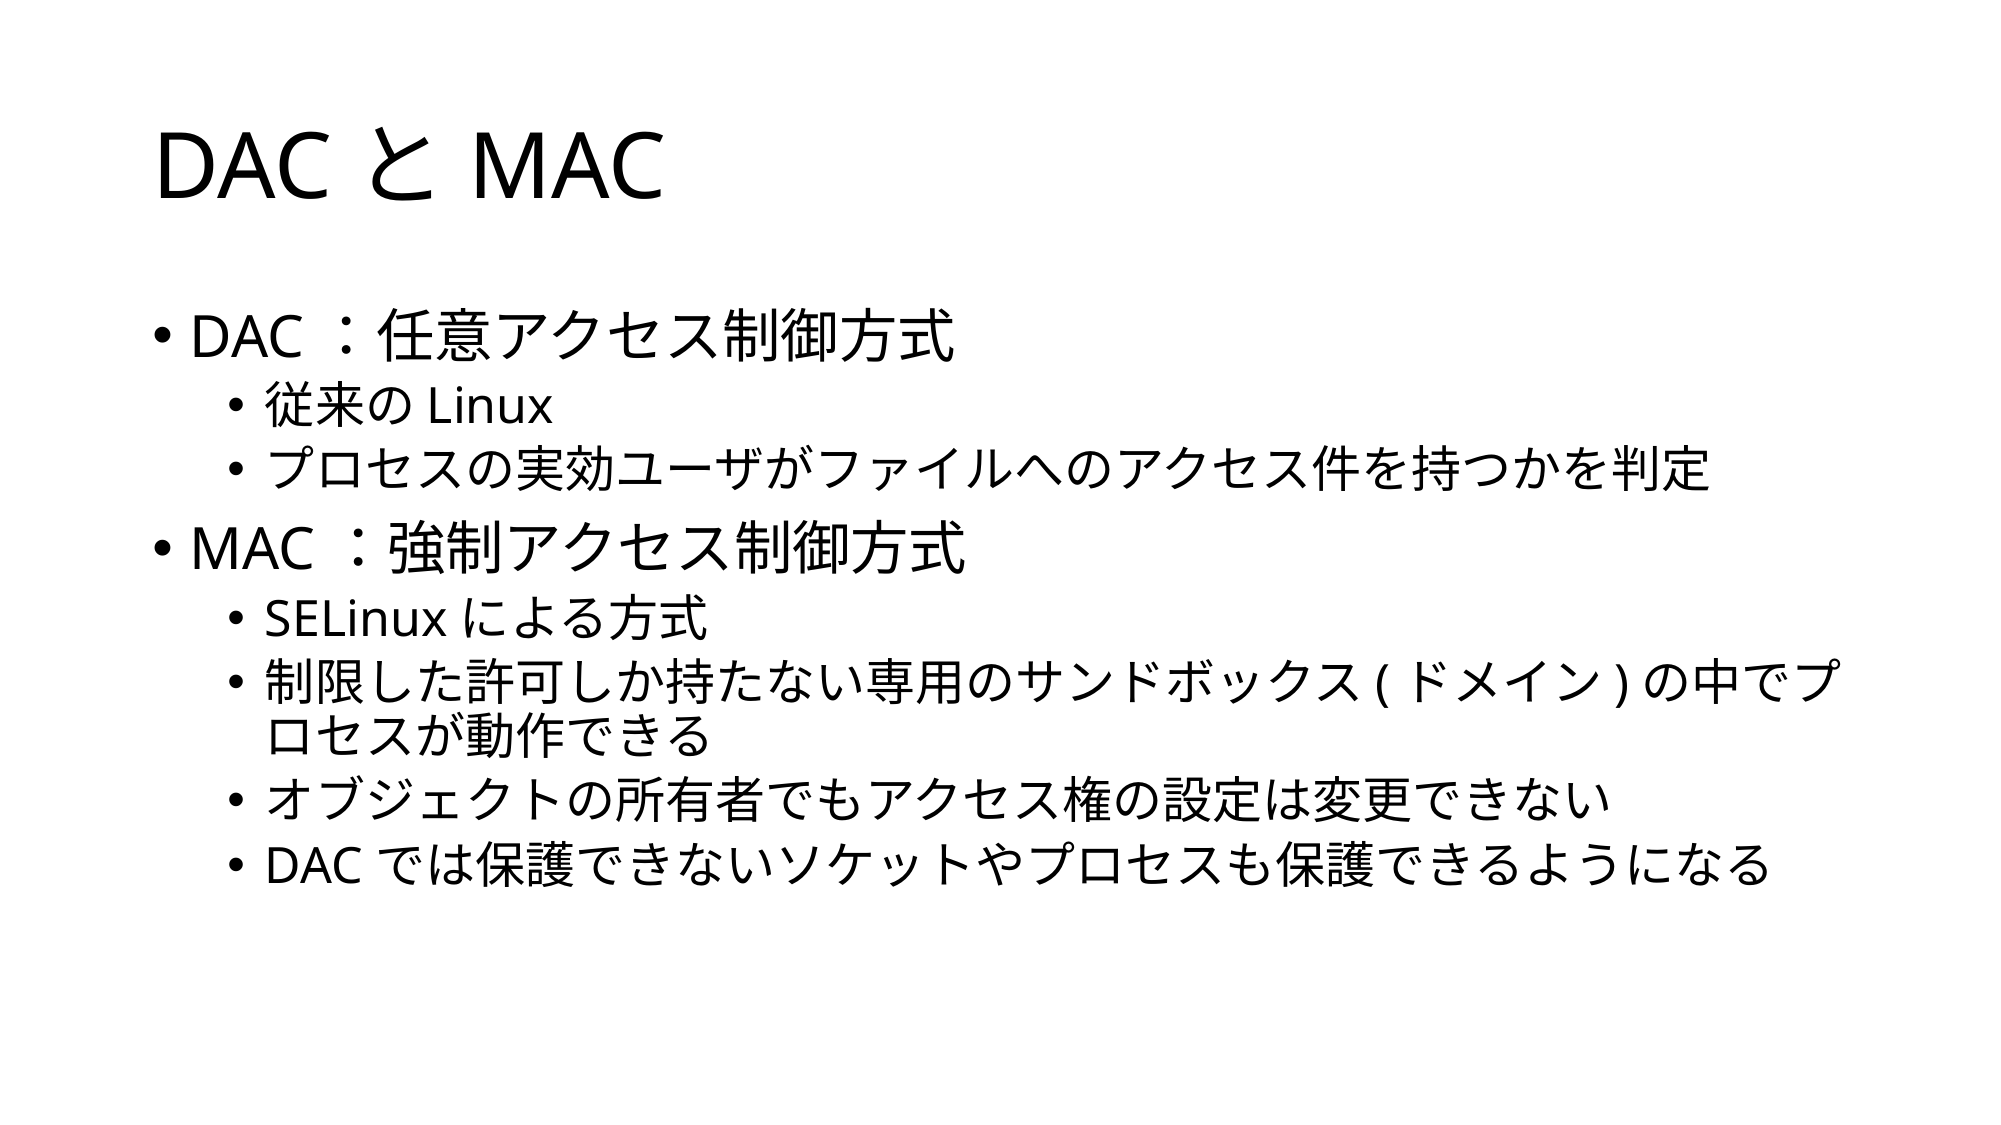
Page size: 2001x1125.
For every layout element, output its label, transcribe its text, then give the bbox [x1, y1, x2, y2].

list DAC：任意アクセス制御方式 従来のLinux プロセスの実効ユーザがファイルへのアクセス件を持つかを判定 MAC：強制アクセス制御方式 SELinuxによる方式 制限した許可しか持たない専用のサンドボックス(ドメイン)の中でプロセスが動作できる オブジェクトの所有者でもアクセス権の設定は変更できない DACでは保護できないソケットやプロセスも保護できるようになる [137, 299, 1863, 1014]
title DACとMAC [137, 59, 1863, 278]
